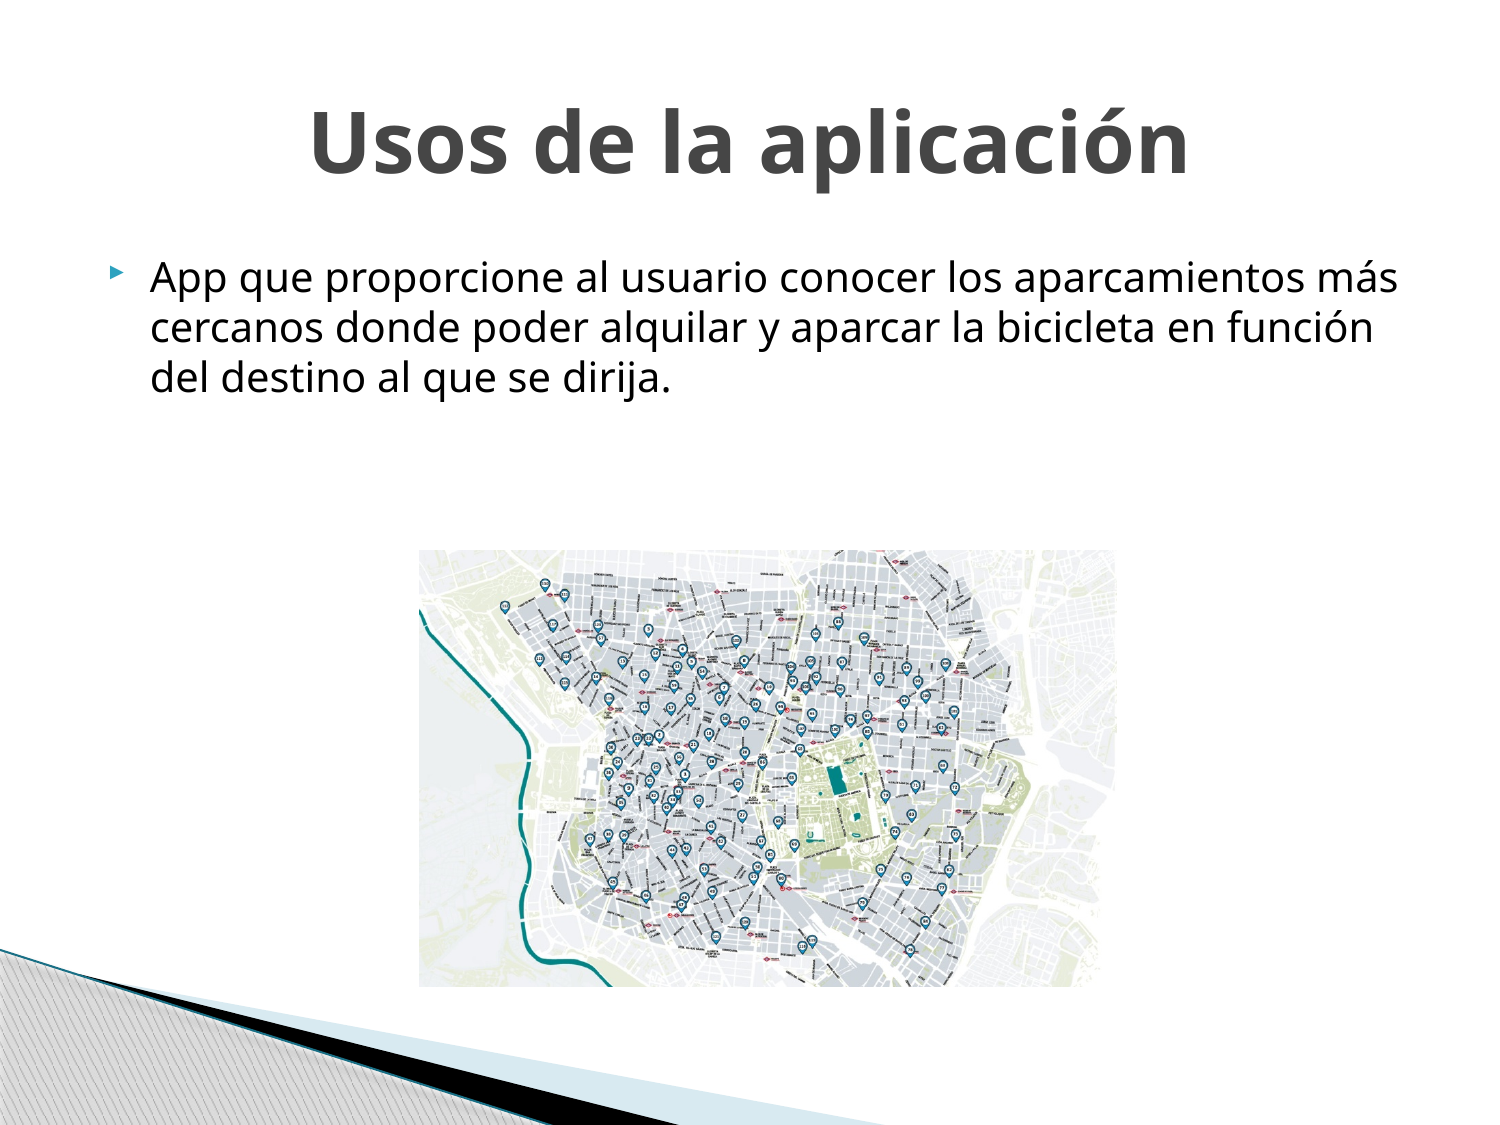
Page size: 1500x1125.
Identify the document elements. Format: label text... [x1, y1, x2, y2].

list App que proporcione al usuario conocer los aparcamientos más cercanos donde poder alquilar y aparcar la bicicleta en función del destino al que se dirija. [75, 243, 1425, 986]
picture [418, 550, 1117, 987]
title Usos de la aplicación [75, 45, 1425, 233]
